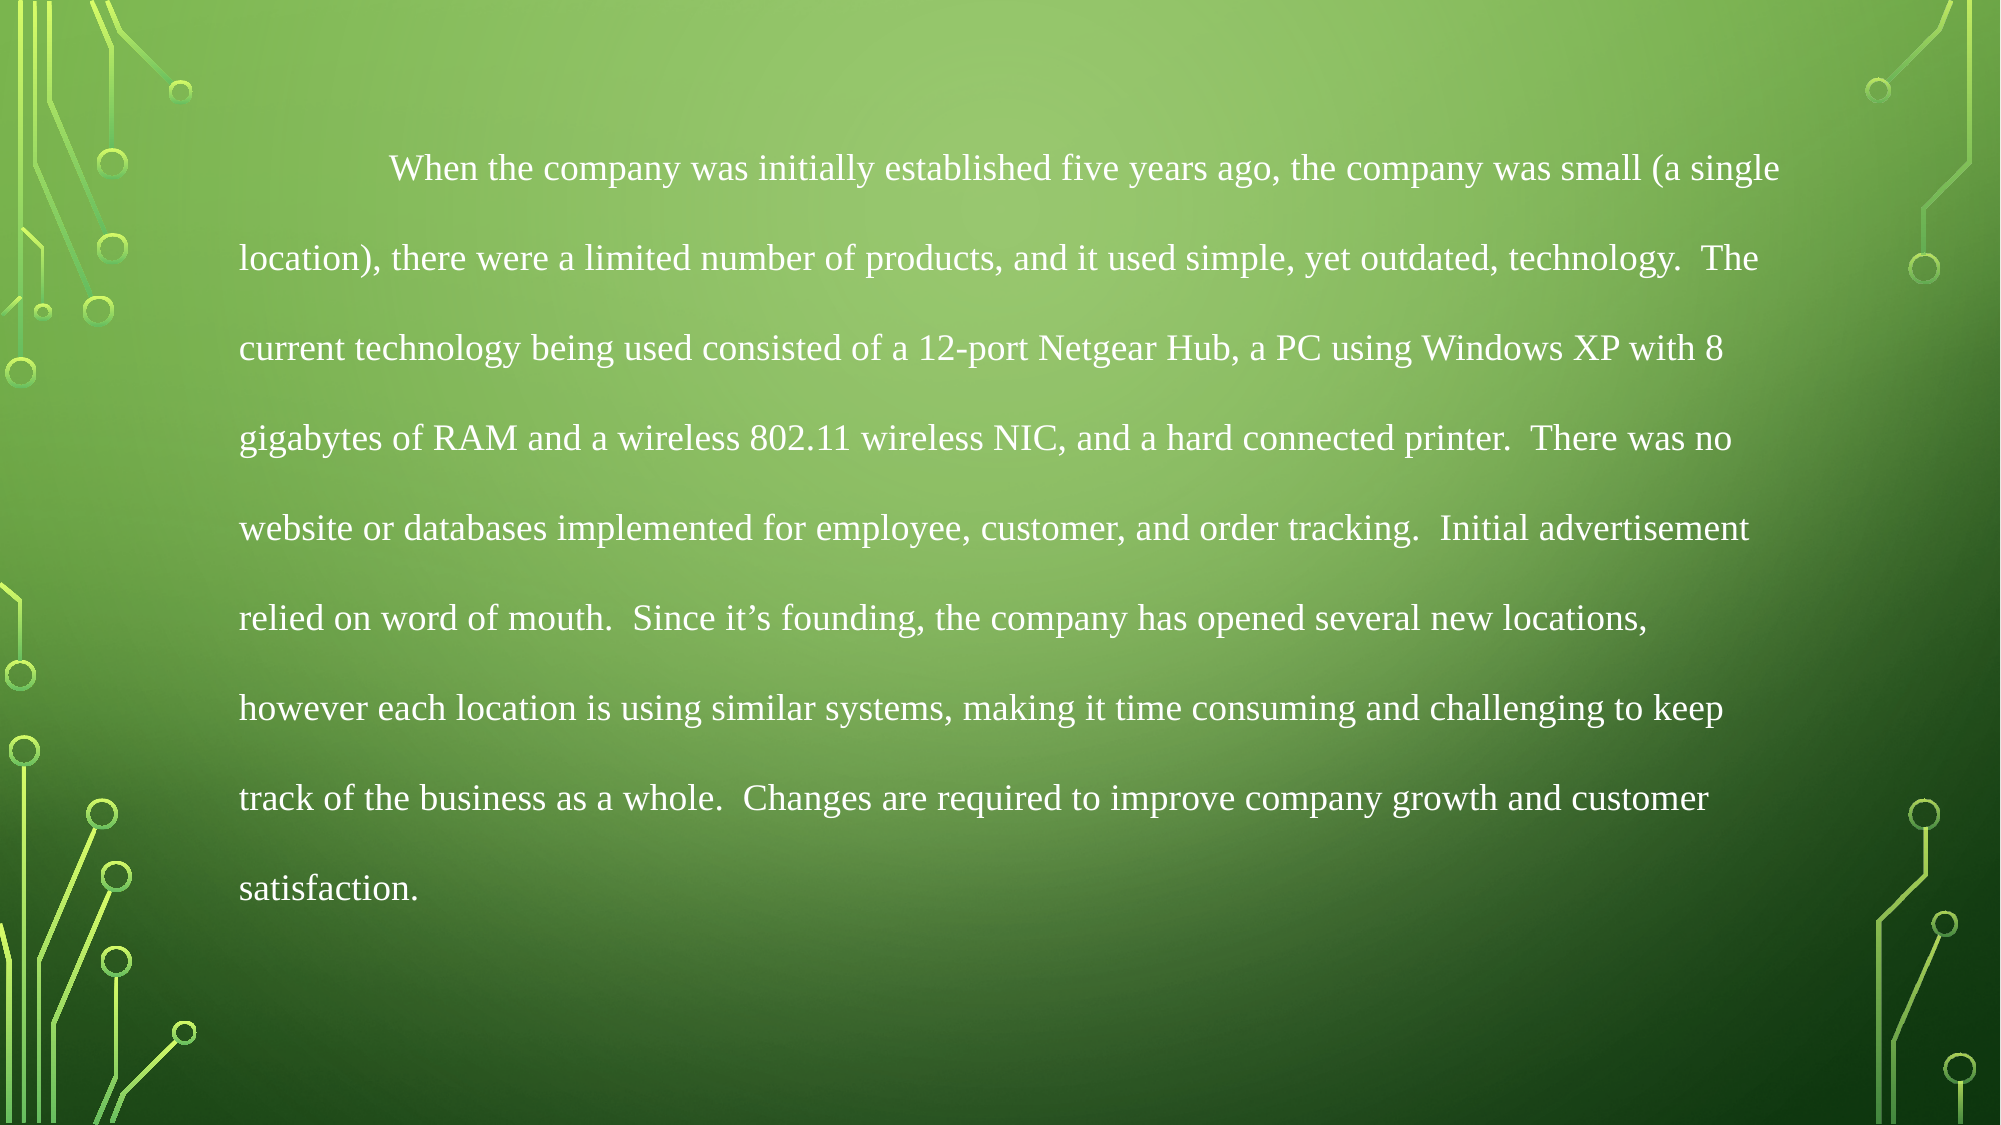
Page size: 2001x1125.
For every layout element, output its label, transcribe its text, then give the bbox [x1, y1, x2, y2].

text_box When the company was initially established five years ago, the company was small (a single location), there were a limited number of products, and it used simple, yet outdated, technology. The current technology being used consisted of a 12-port Netgear Hub, a PC using Windows XP with 8 gigabytes of RAM and a wireless 802.11 wireless NIC, and a hard connected printer. There was no website or databases implemented for employee, customer, and order tracking. Initial advertisement relied on word of mouth. Since it’s founding, the company has opened several new locations, however each location is using similar systems, making it time consuming and challenging to keep track of the business as a whole. Changes are required to improve company growth and customer satisfaction. [224, 90, 1797, 915]
